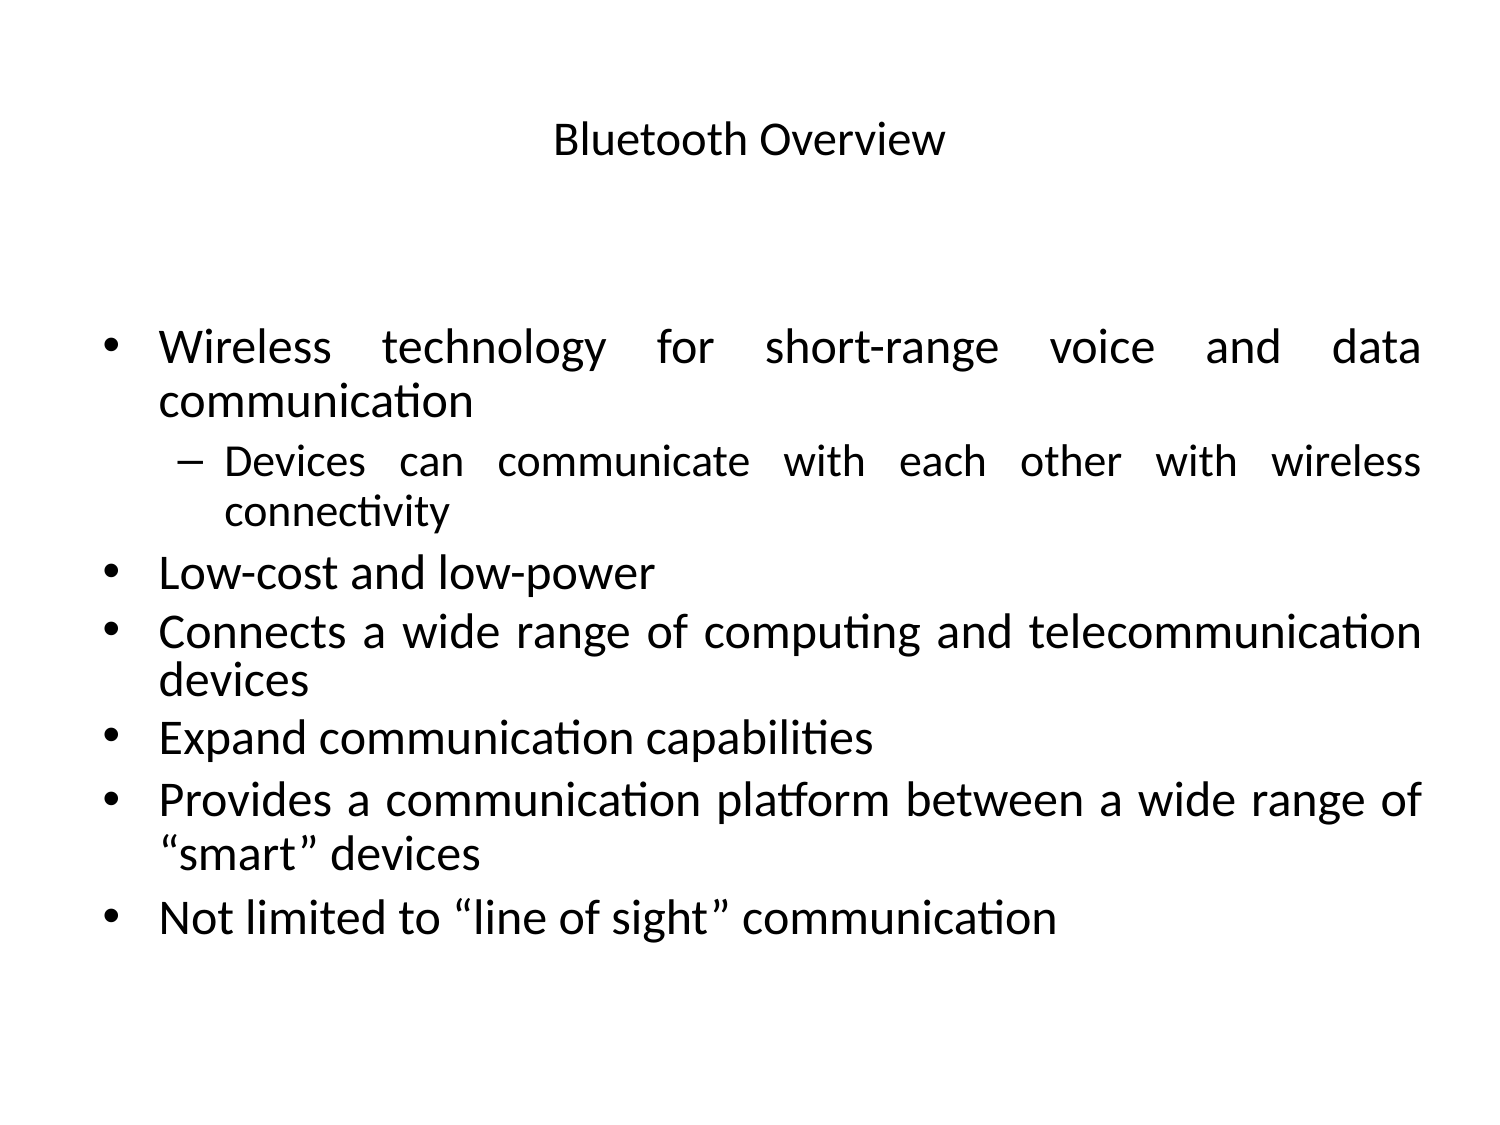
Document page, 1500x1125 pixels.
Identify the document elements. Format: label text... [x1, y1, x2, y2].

title Bluetooth Overview [75, 45, 1425, 233]
list Wireless technology for short-range voice and data communication Devices can communicate with each other with wireless connectivity Low-cost and low-power Connects a wide range of computing and telecommunication devices Expand communication capabilities Provides a communication platform between a wide range of “smart” devices Not limited to “line of sight” communication [87, 312, 1438, 1075]
